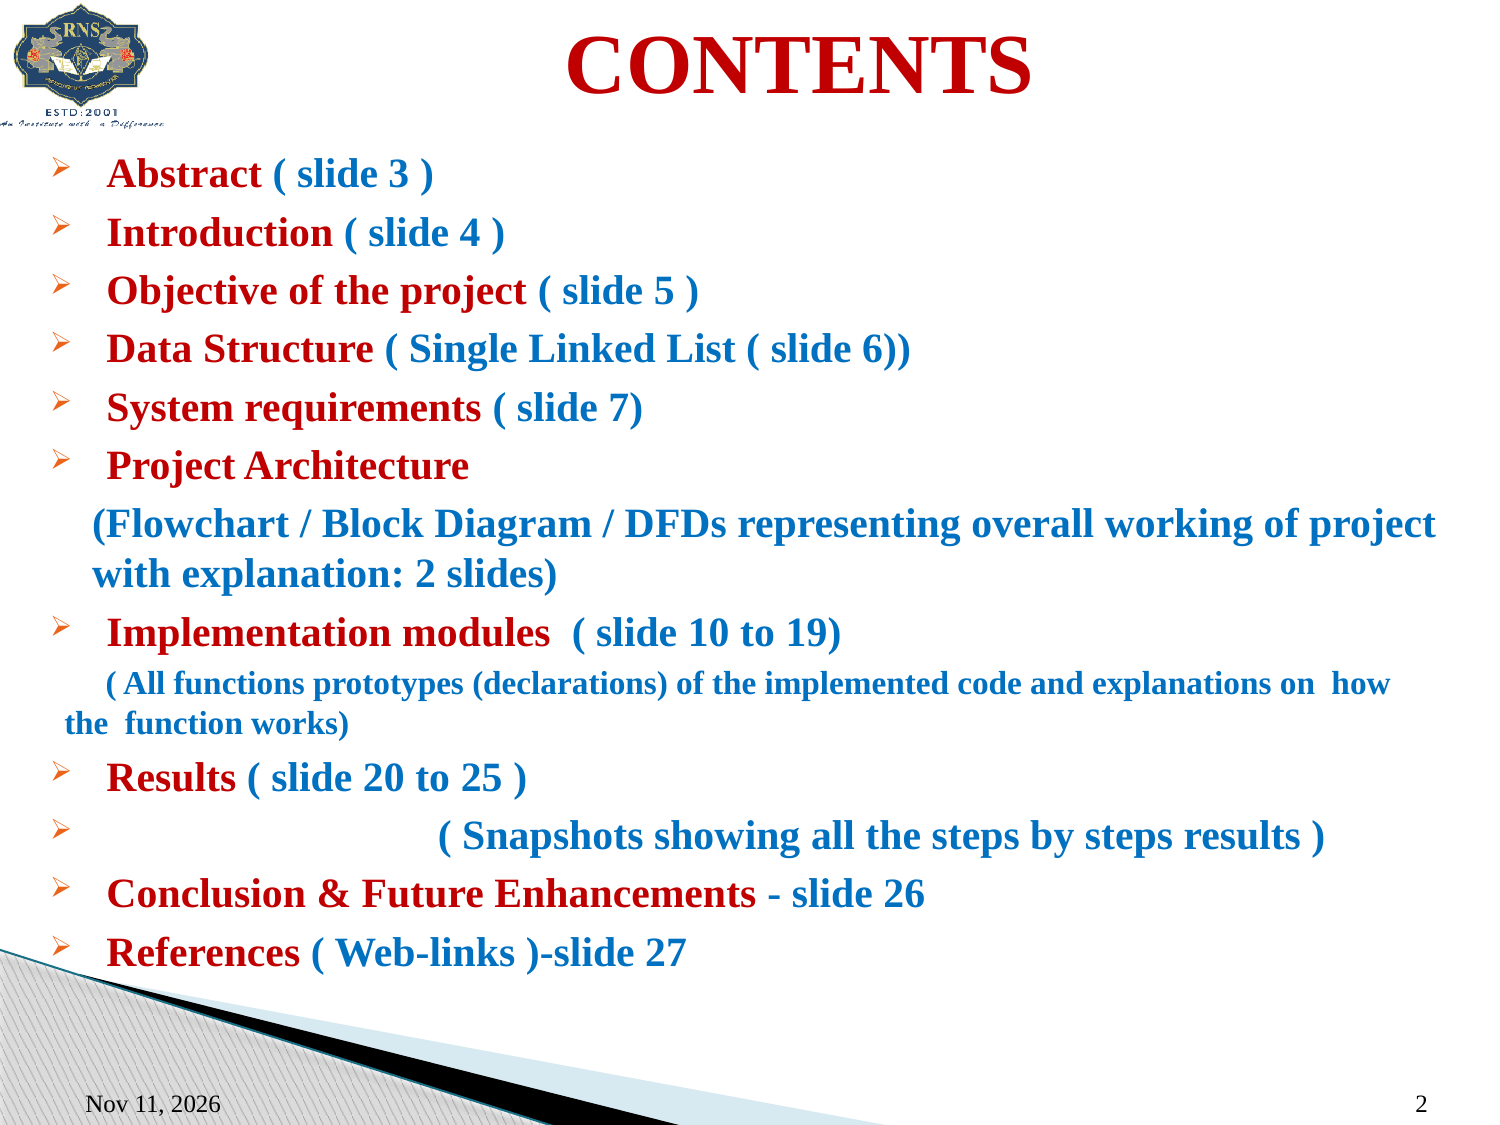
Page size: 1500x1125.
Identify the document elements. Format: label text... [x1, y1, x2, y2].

text_box [0, 0, 164, 129]
slide_number 2 [1382, 1065, 1443, 1125]
list Abstract ( slide 3 ) Introduction ( slide 4 ) Objective of the project ( slide 5 ) Data Structure ( Single Linked List ( slide 6)) System requirements ( slide 7) Project Architecture (Flowchart / Block Diagram / DFDs representing overall working of project with explanation: 2 slides) Implementation modules ( slide 10 to 19) ( All functions prototypes (declarations) of the implemented code and explanations on how the function works) Results ( slide 20 to 25 ) ( Snapshots showing all the steps by steps results ) Conclusion & Future Enhancements - slide 26 References ( Web-links )-slide 27 [35, 138, 1500, 1008]
slide_number 10-Aug-21 [70, 1065, 386, 1125]
title CONTENTS [187, 0, 1413, 119]
